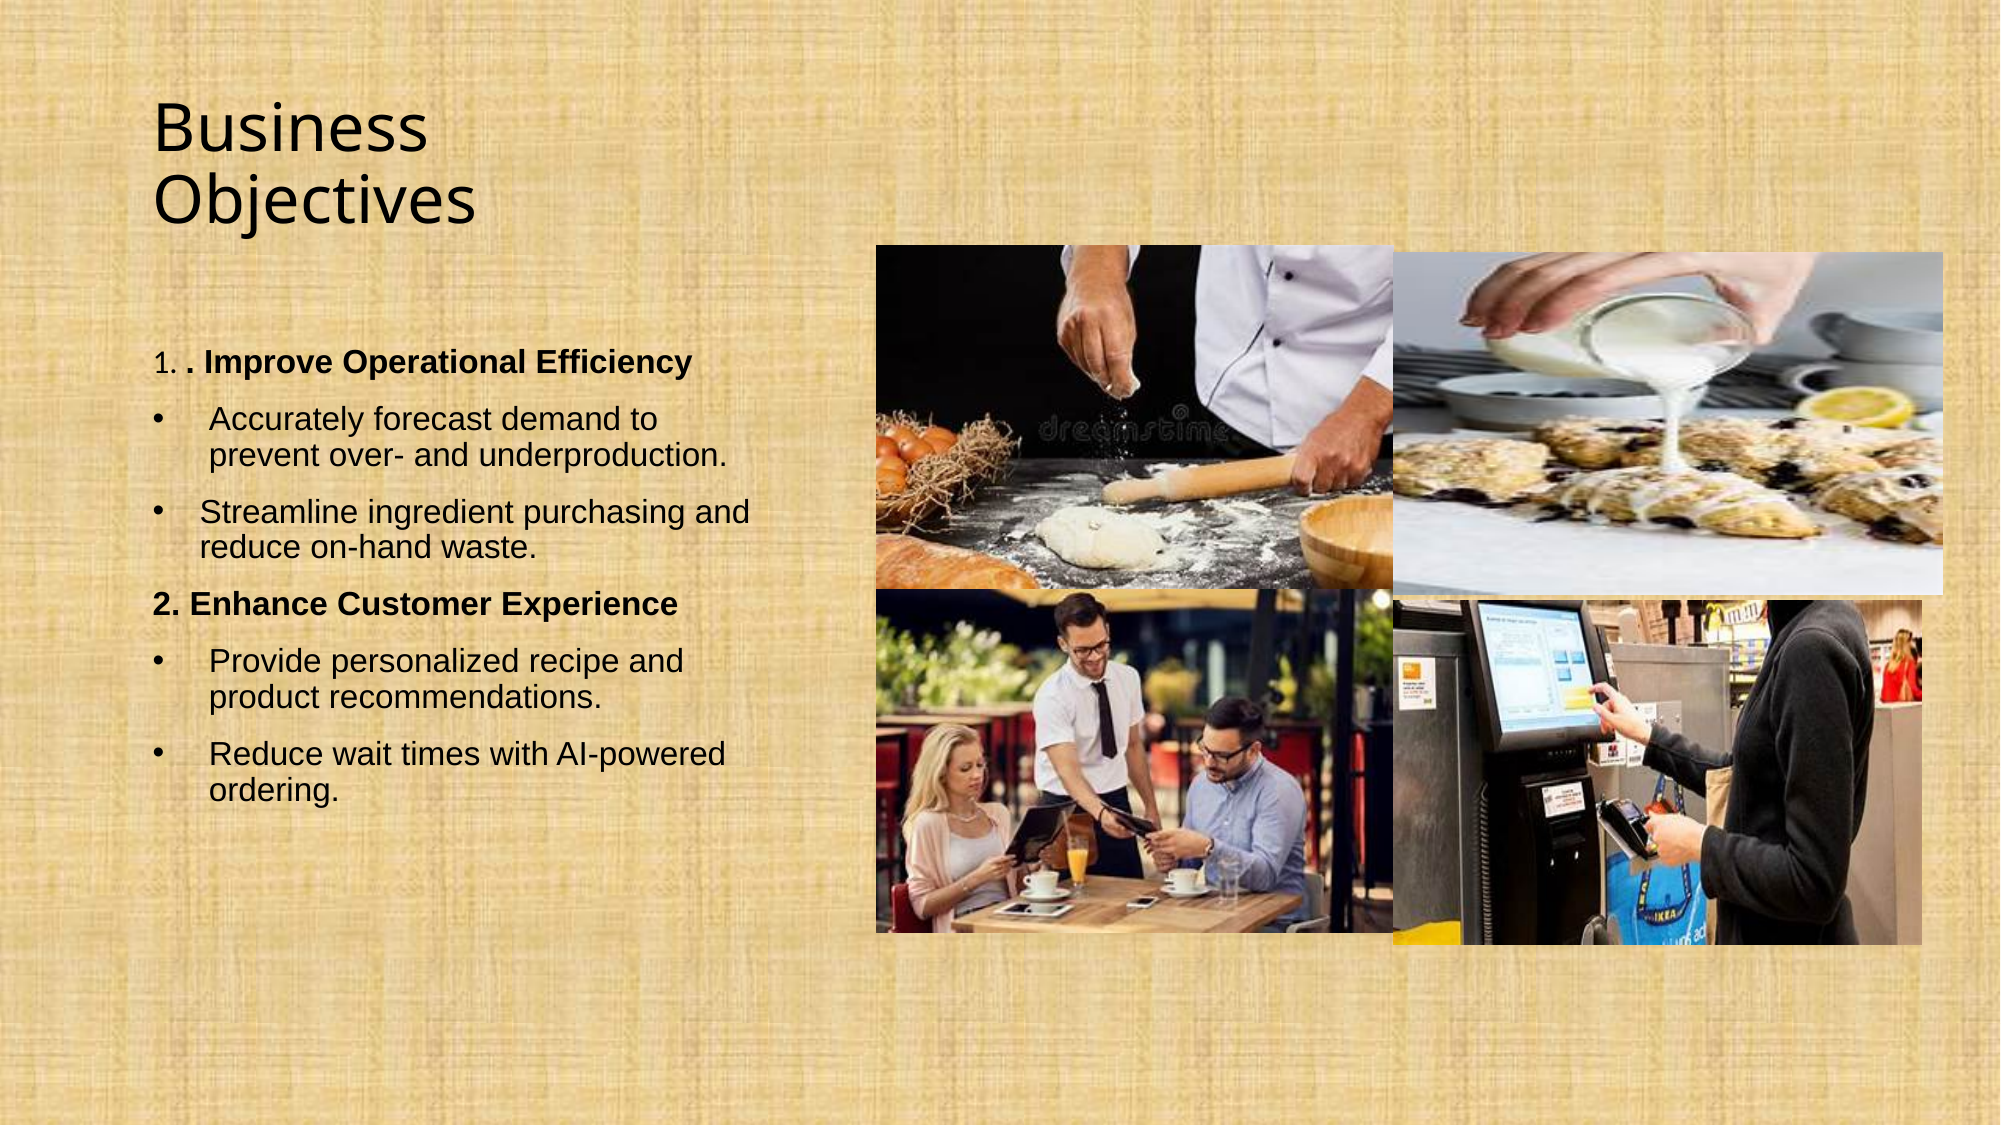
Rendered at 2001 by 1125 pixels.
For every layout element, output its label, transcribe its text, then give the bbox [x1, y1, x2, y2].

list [876, 245, 1394, 589]
list 1. . Improve Operational Efficiency Accurately forecast demand to prevent over- and underproduction. Streamline ingredient purchasing and reduce on-hand waste. 2. Enhance Customer Experience Provide personalized recipe and product recommendations. Reduce wait times with AI-powered ordering. [137, 337, 783, 963]
title Business Objectives [137, 75, 783, 246]
picture [0, 0, 2001, 1125]
